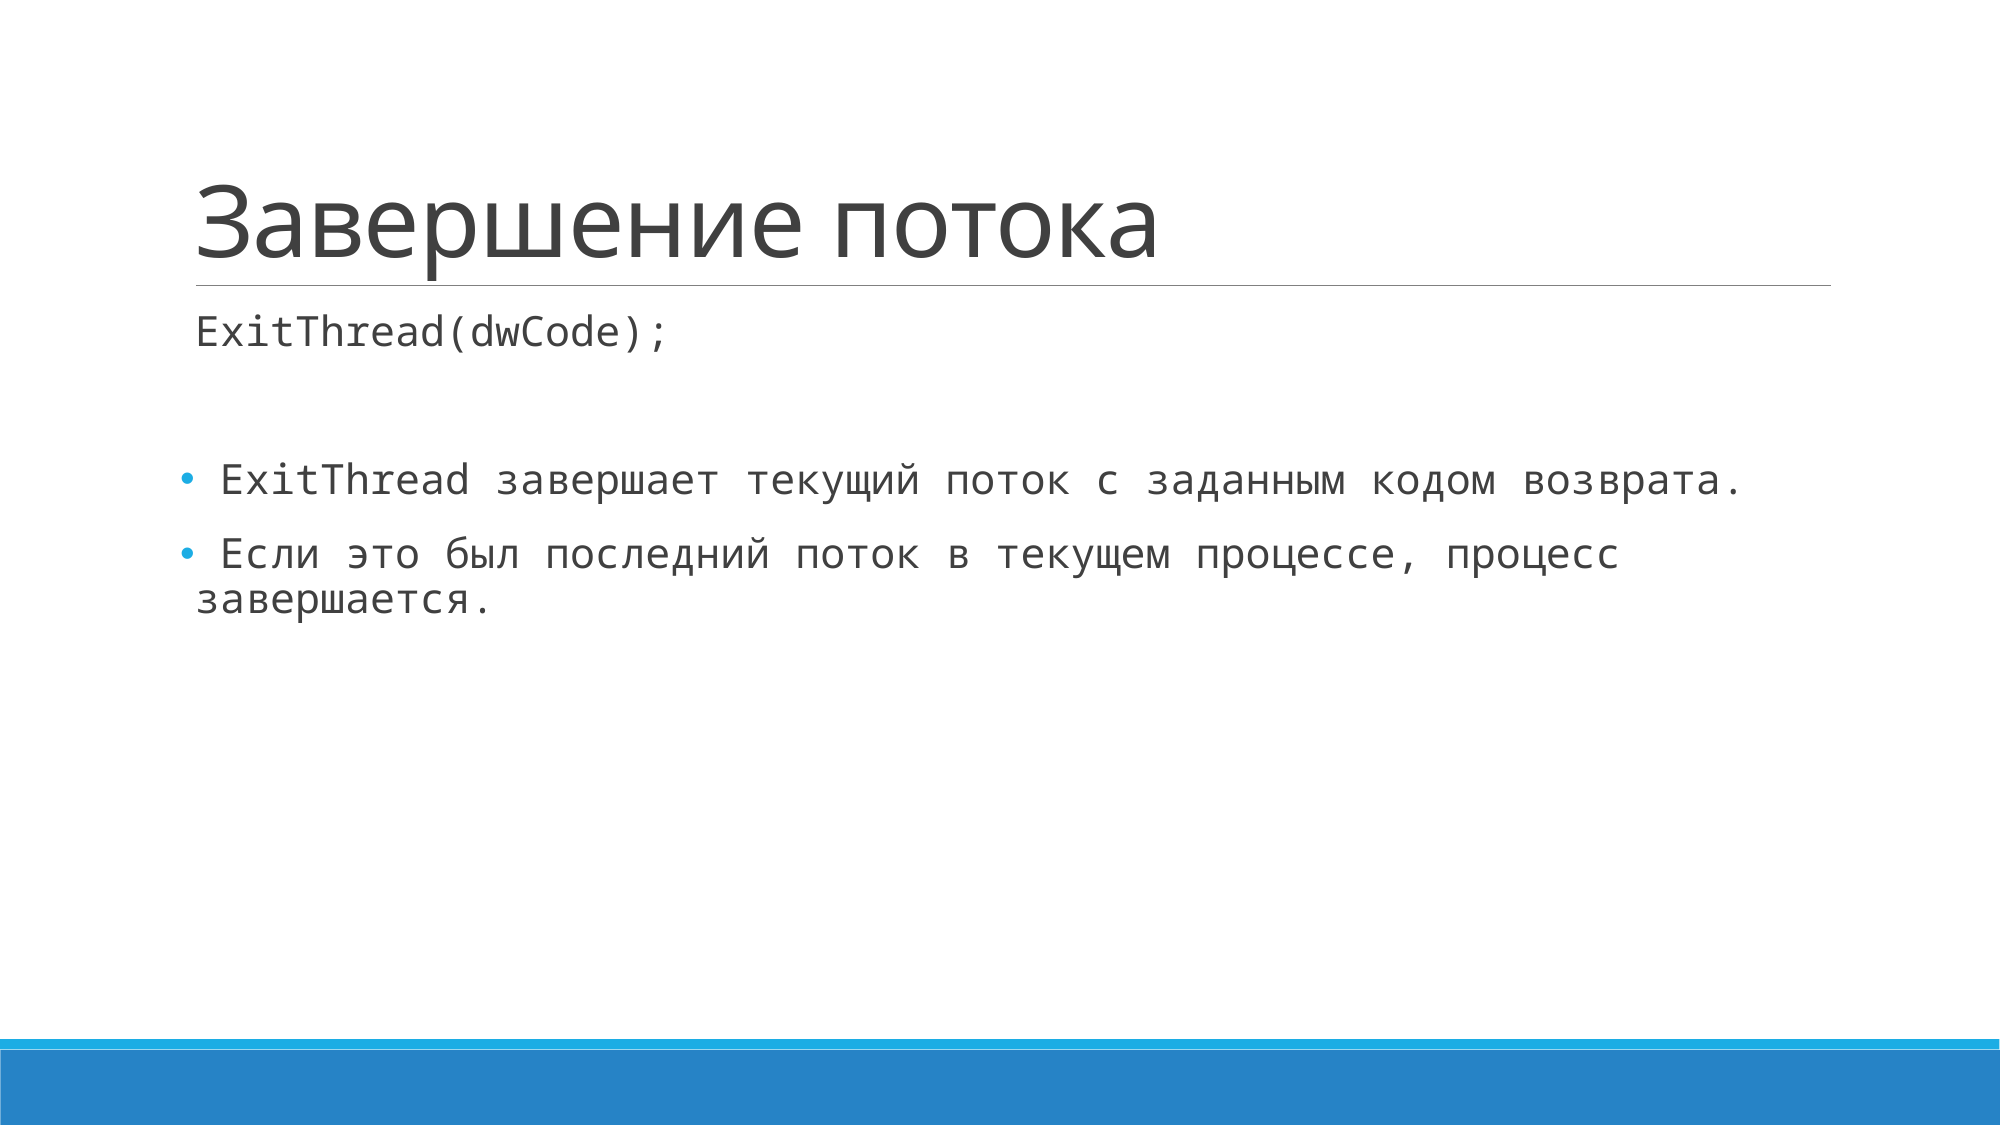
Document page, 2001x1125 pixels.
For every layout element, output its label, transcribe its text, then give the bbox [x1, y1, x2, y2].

title Завершение потока [180, 47, 1830, 285]
list ExitThread(dwCode); ExitThread завершает текущий поток с заданным кодом возврата. Если это был последний поток в текущем процессе, процесс завершается. [180, 302, 1830, 963]
